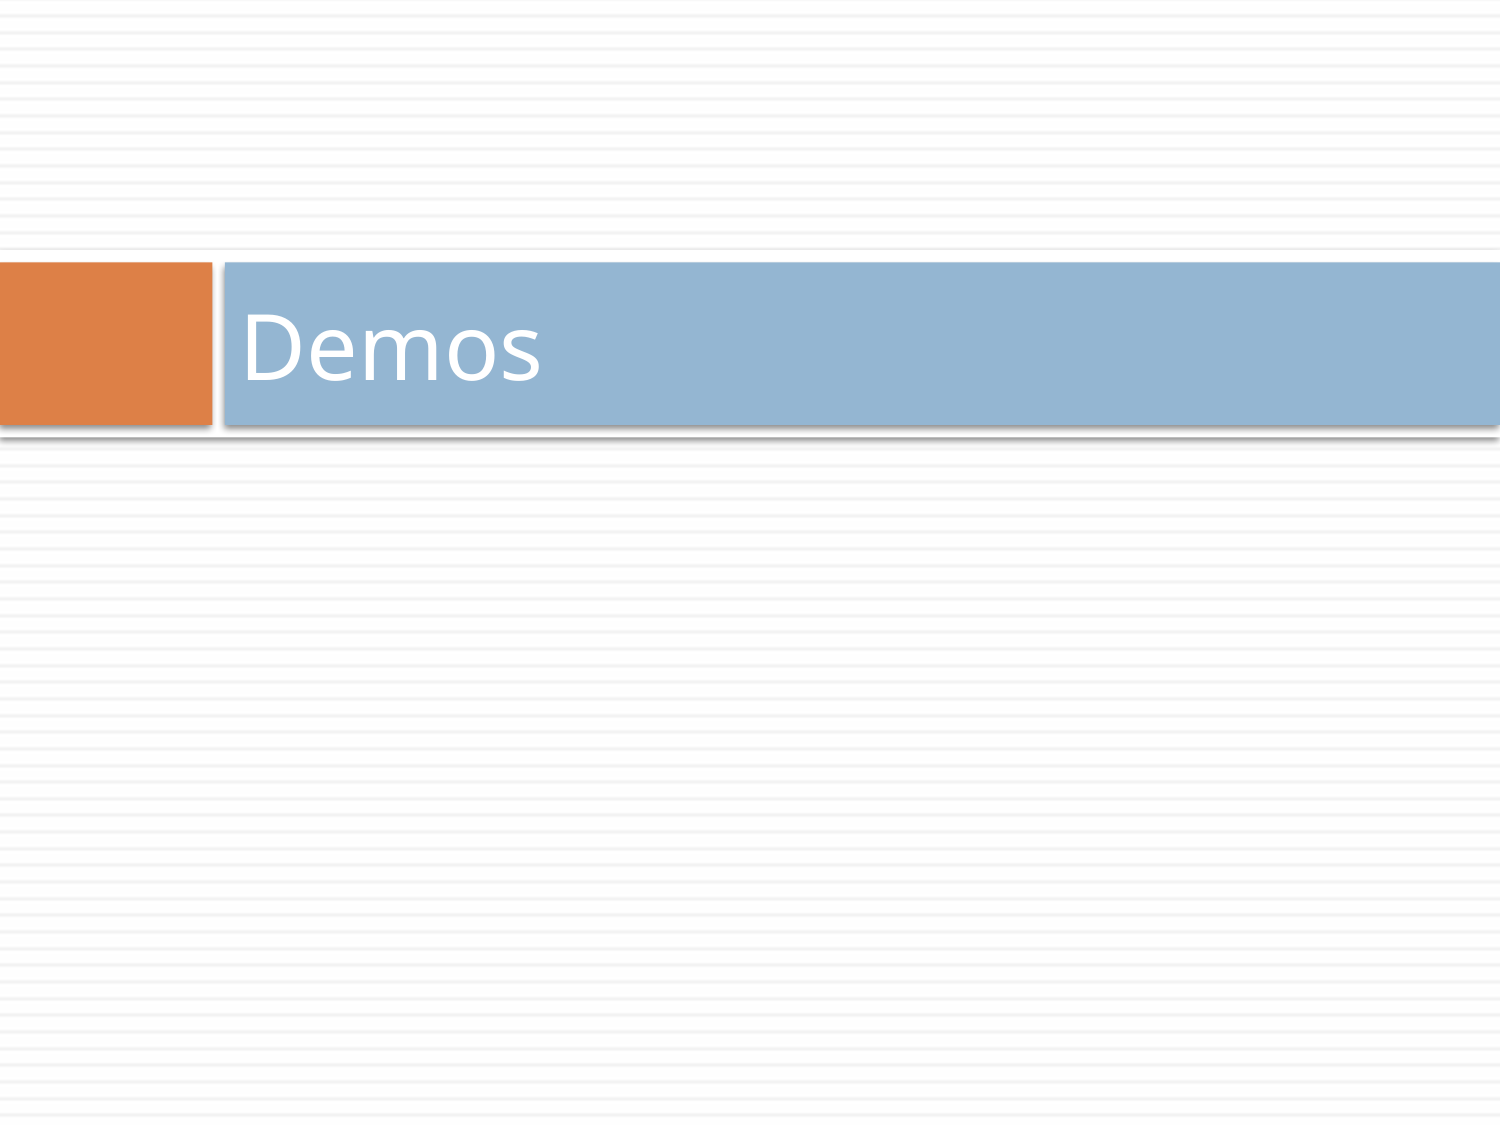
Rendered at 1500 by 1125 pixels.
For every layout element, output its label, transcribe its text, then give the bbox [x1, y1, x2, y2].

title Demos [225, 262, 1475, 425]
